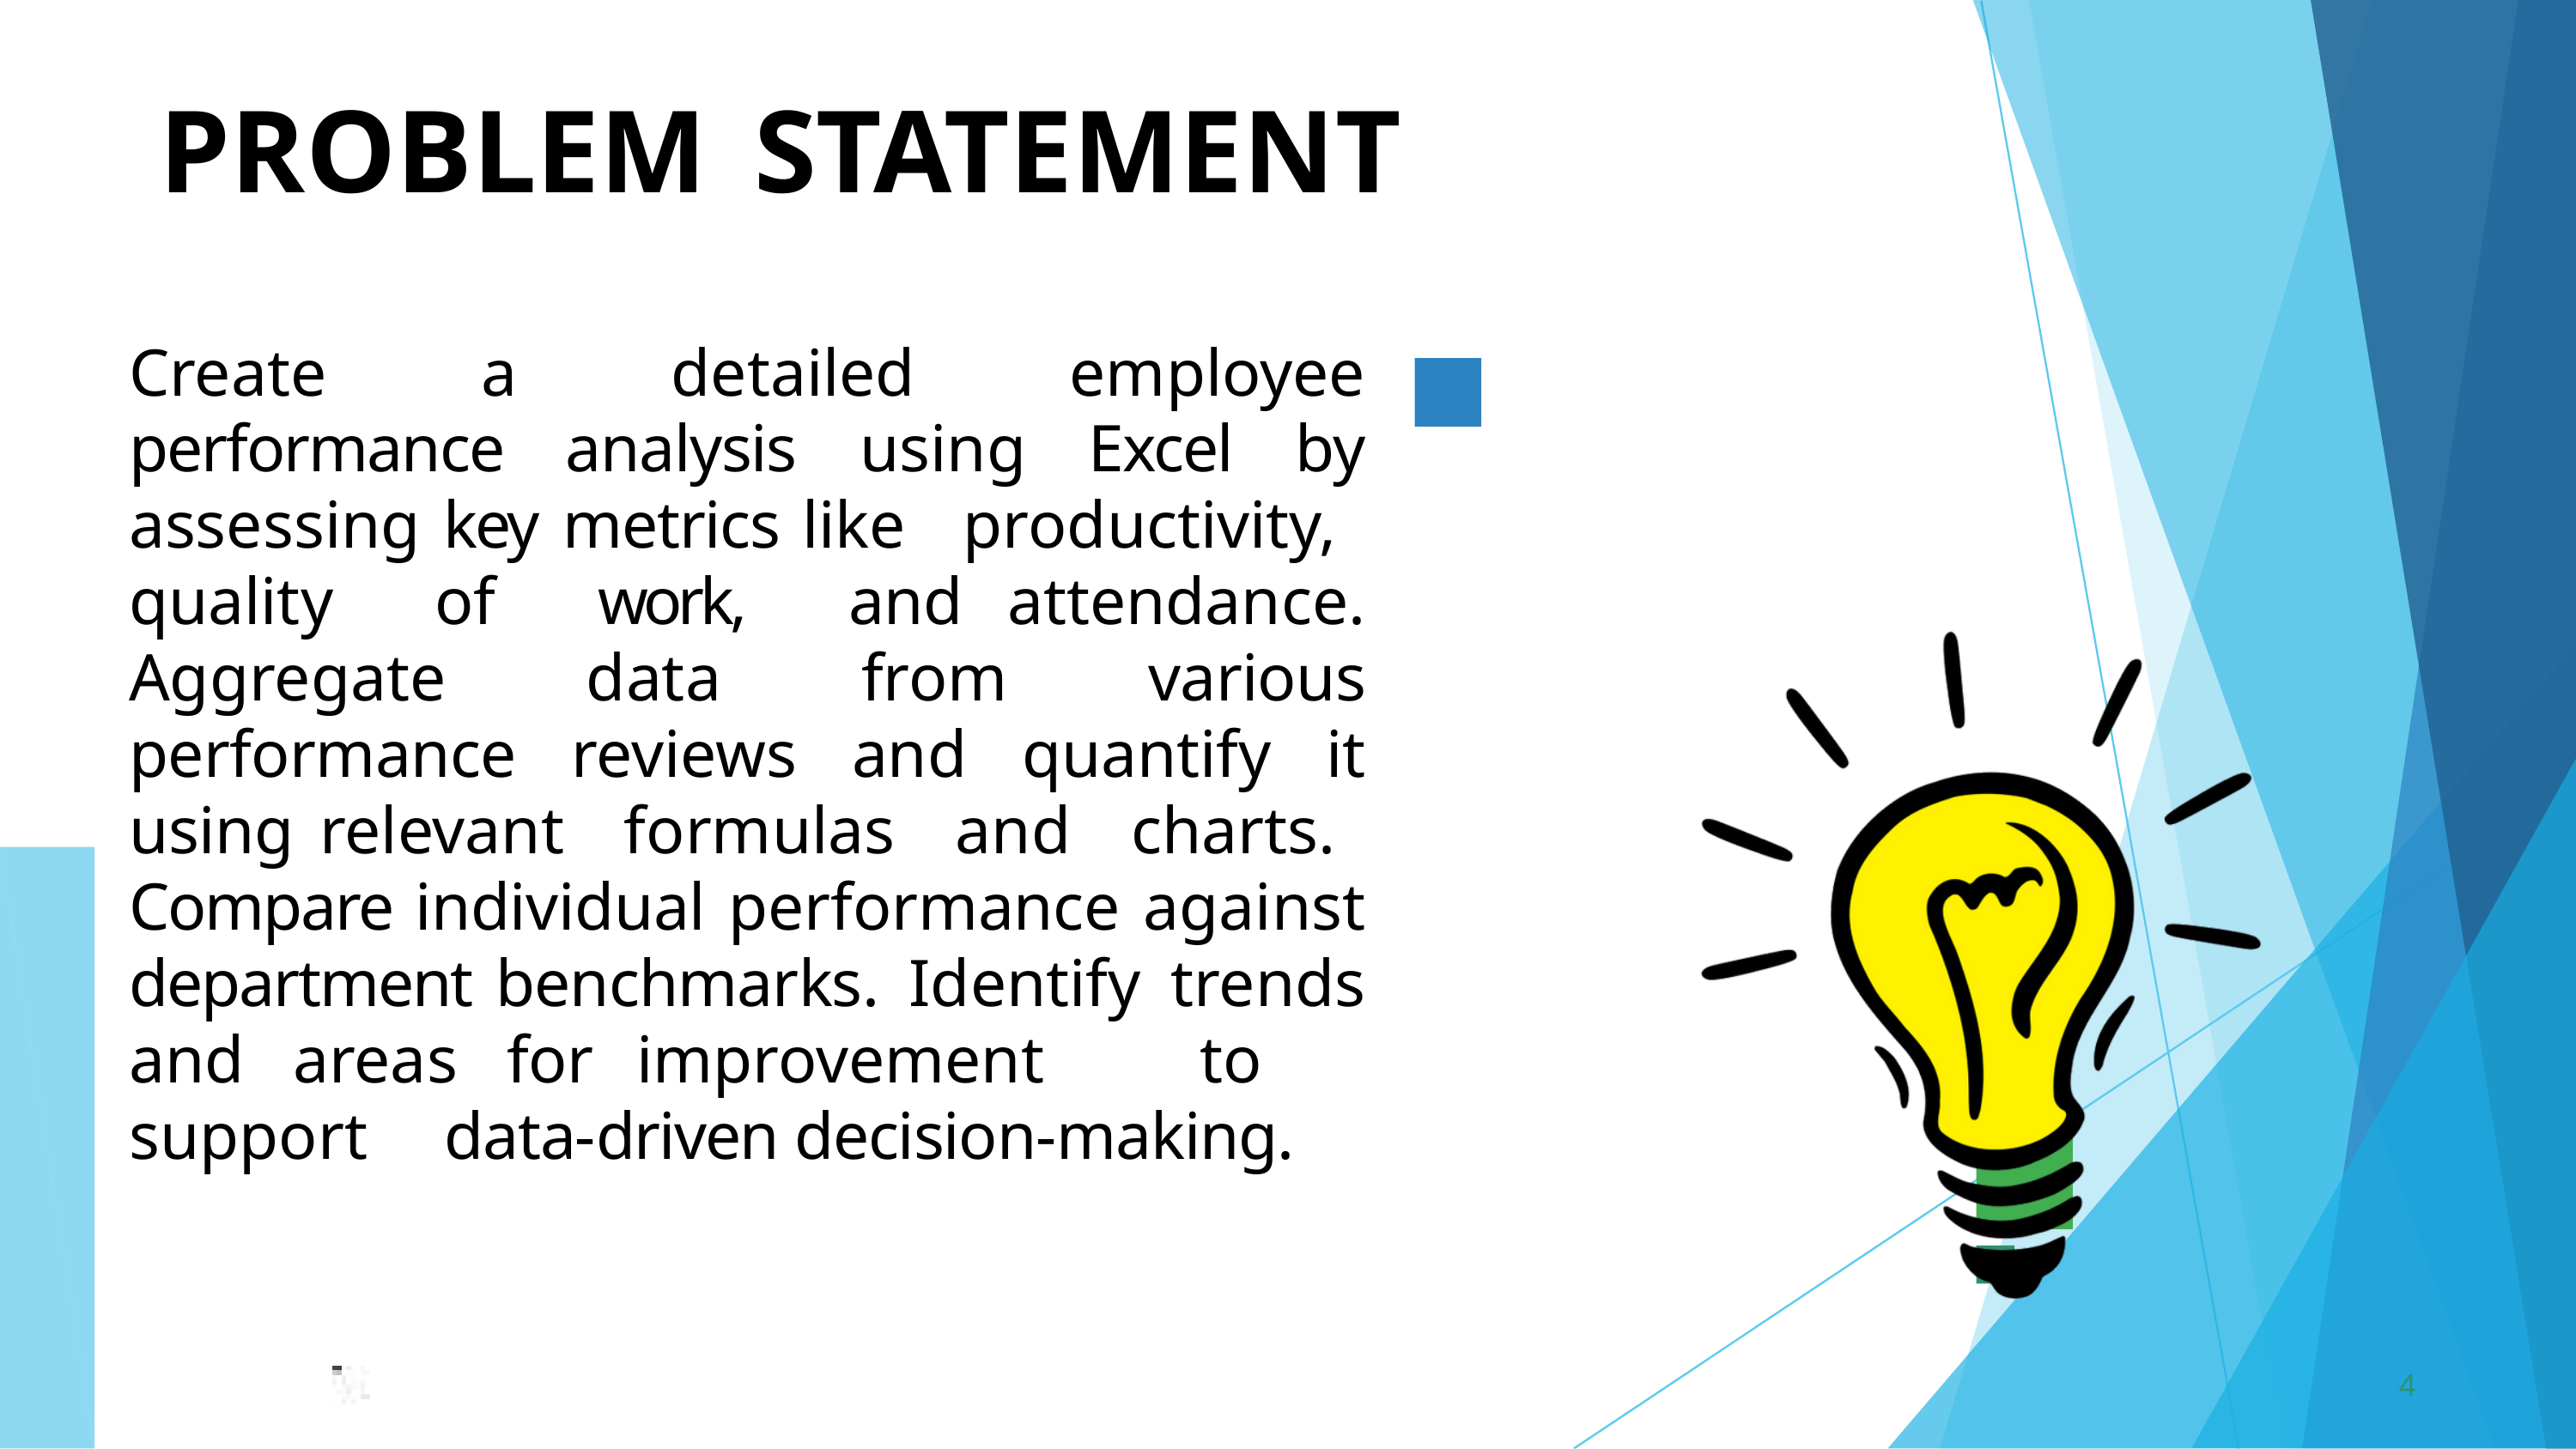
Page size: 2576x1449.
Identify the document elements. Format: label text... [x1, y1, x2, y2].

title PROBLEM STATEMENT [0, 0, 2200, 321]
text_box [1688, 619, 2273, 1308]
text_box [1414, 358, 1482, 427]
text_box Create a detailed employee performance analysis using Excel by assessing key metrics like productivity, quality of work, and attendance. Aggregate data from various performance reviews and quantify it using relevant formulas and charts. Compare individual performance against department benchmarks. Identify trends and areas for improvement to support data-driven decision-making. [126, 327, 1367, 1173]
slide_number 1 [2377, 1367, 2422, 1449]
picture [332, 1366, 370, 1405]
